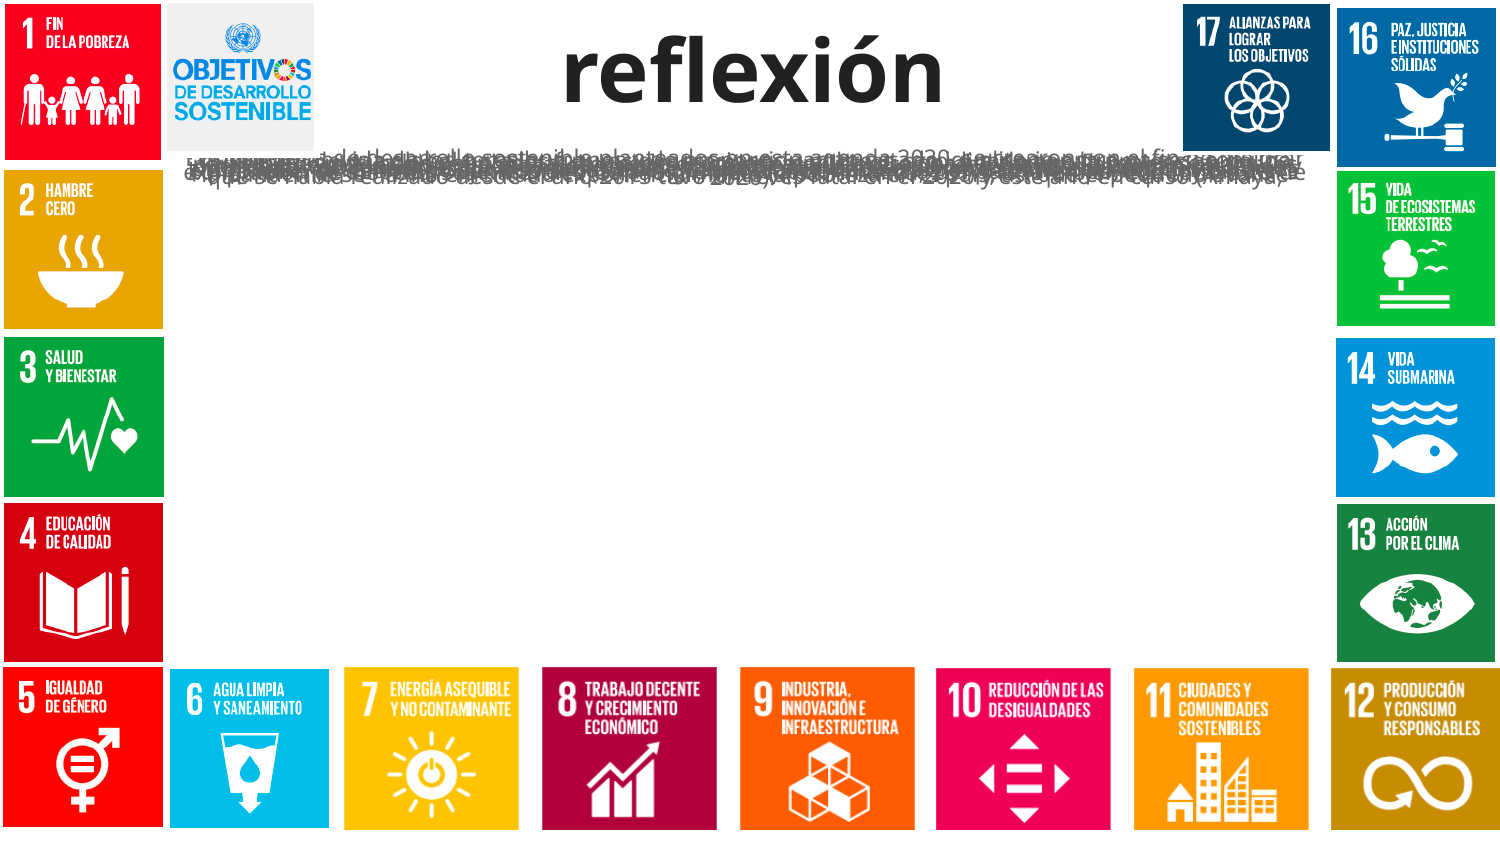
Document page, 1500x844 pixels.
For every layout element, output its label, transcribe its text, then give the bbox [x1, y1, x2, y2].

picture [0, 0, 333, 831]
list Los objetivos de desarrollo sostenible planteados en esta agenda 2030, se crearon con el fin de mejorar la calidad de vida de los seres humanos y de proporcionar un estado igualitario entre países, con una nueva era de paz global para las futuras generaciones y pobreza cero, ligado con la protección de los recursos naturales del planeta; se puede ver que a medida que pasa el tiempo la mujer se hace partícipe de más acciones políticas, sociales, económicas y lideresas ambientales. De igual manera, los jóvenes se ven más preocupados por los escenarios de cambio climático, fomentando organizaciones y programas de conservación del medio ambiente, con todo esto se promueven elementos constitutivos de la paz, sin embargo consideramos que a Colombia le queda un gran camino por recorrer, para el cumplimiento de estos objetivos debido a la gran corrupción interna del paìs (Tiempo, 2020) y la fuerte explotación de los recursos naturales (Sandoval, Marín and Almanza, 2017), ahora bien con todo esto de la pandemia se ha incrementado exponencialmente la pobreza en el pais, asi que el pequeño avance que se había realizado desde el año 2015 tuvo un revés fatal en el 2020 y este año en curso (Amaya, 2020). [171, 150, 1326, 638]
picture [340, 335, 1500, 830]
picture [1179, 0, 1500, 334]
title reflexión [323, 0, 1178, 132]
